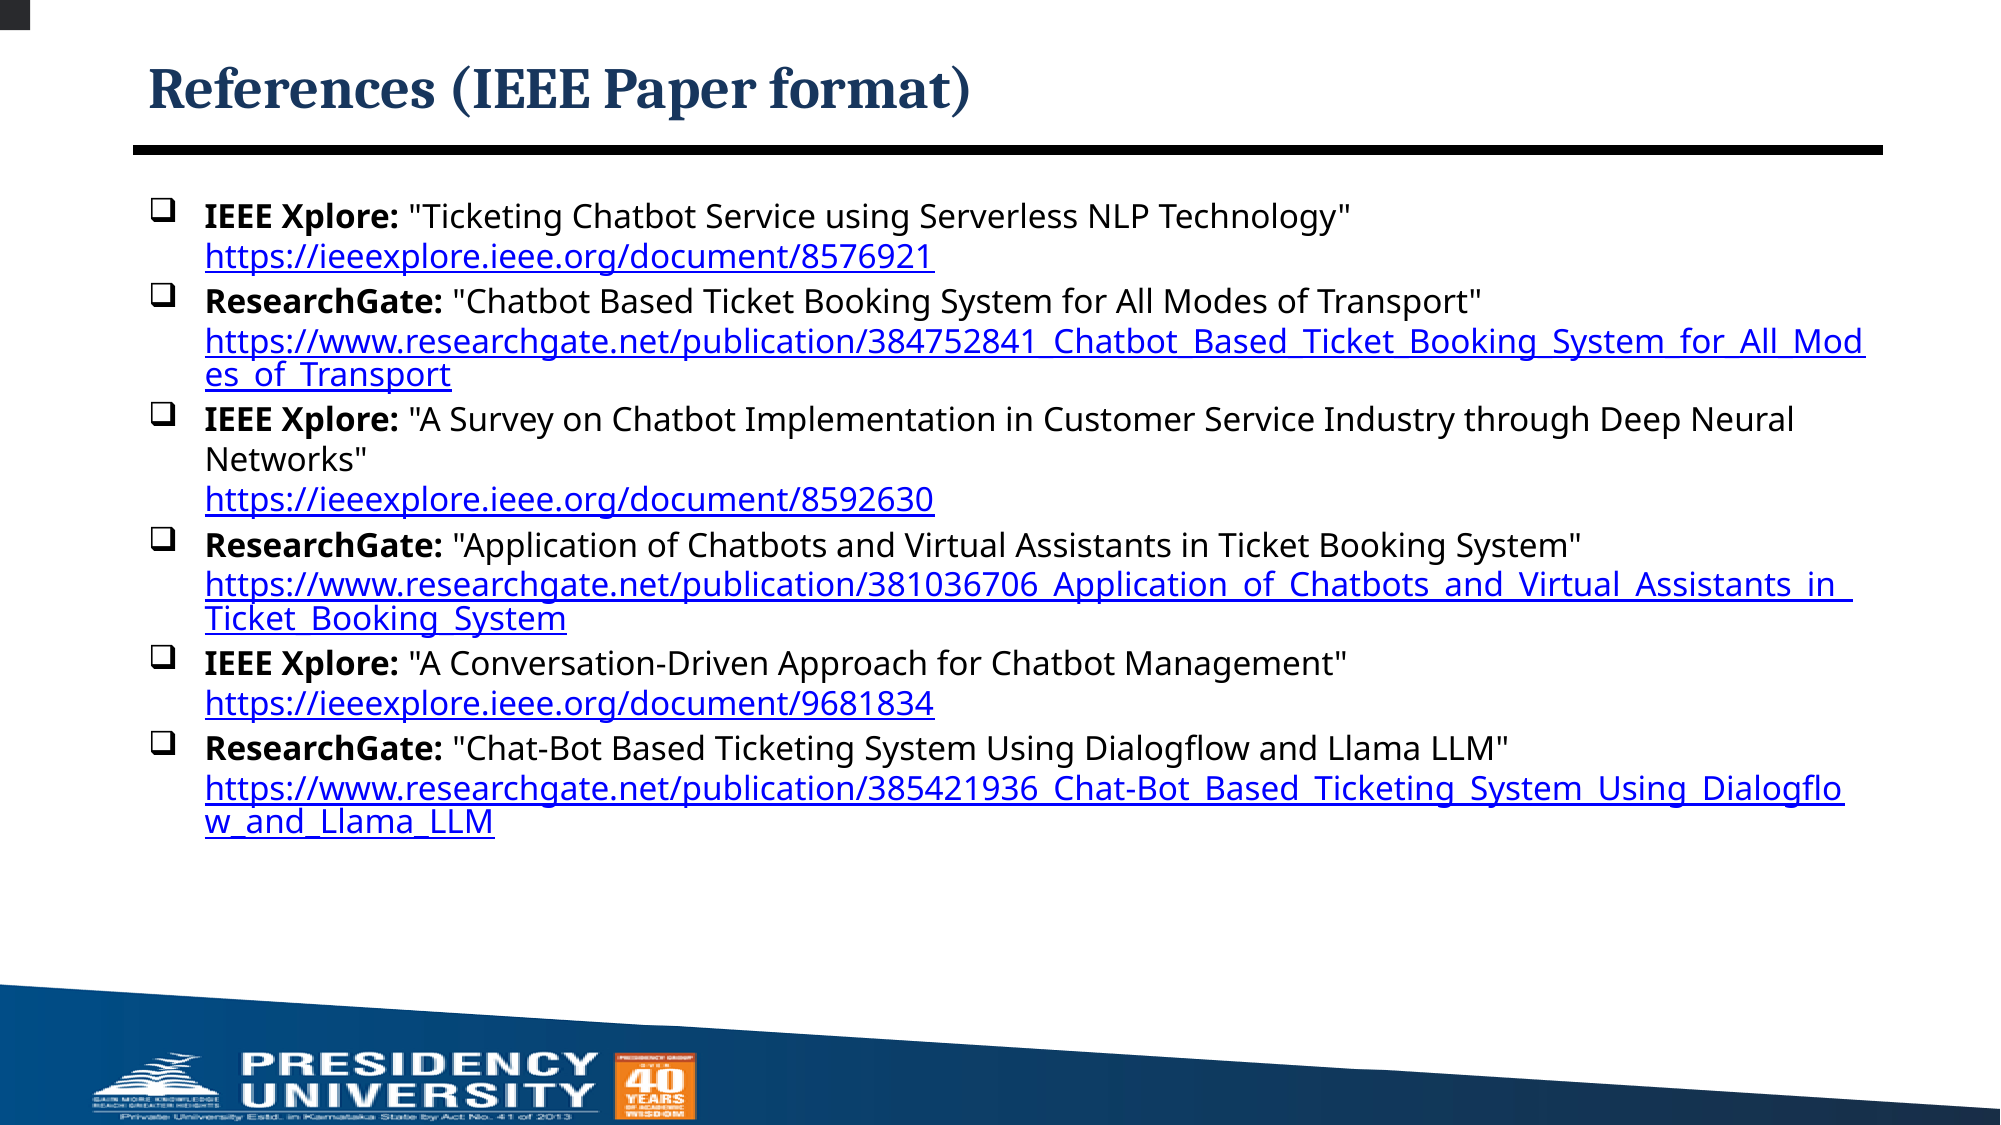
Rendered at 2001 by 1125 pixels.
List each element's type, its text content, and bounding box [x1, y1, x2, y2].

text_box [0, 0, 31, 31]
title References (IEEE Paper format) [133, 45, 1884, 125]
picture [0, 982, 2000, 1125]
list IEEE Xplore: "Ticketing Chatbot Service using Serverless NLP Technology" https://ieeexplore.ieee.org/document/8576921 ResearchGate: "Chatbot Based Ticket Booking System for All Modes of Transport" https://www.researchgate.net/publication/384752841_Chatbot_Based_Ticket_Booking_System_for_All_Modes_of_Transport IEEE Xplore: "A Survey on Chatbot Implementation in Customer Service Industry through Deep Neural Networks" https://ieeexplore.ieee.org/document/8592630 ResearchGate: "Application of Chatbots and Virtual Assistants in Ticket Booking System" https://www.researchgate.net/publication/381036706_Application_of_Chatbots_and_Virtual_Assistants_in_Ticket_Booking_System IEEE Xplore: "A Conversation-Driven Approach for Chatbot Management" https://ieeexplore.ieee.org/document/9681834 ResearchGate: "Chat-Bot Based Ticketing System Using Dialogflow and Llama LLM" https://www.researchgate.net/publication/385421936_Chat-Bot_Based_Ticketing_System_Using_Dialogflow_and_Llama_LLM [133, 187, 1884, 1000]
